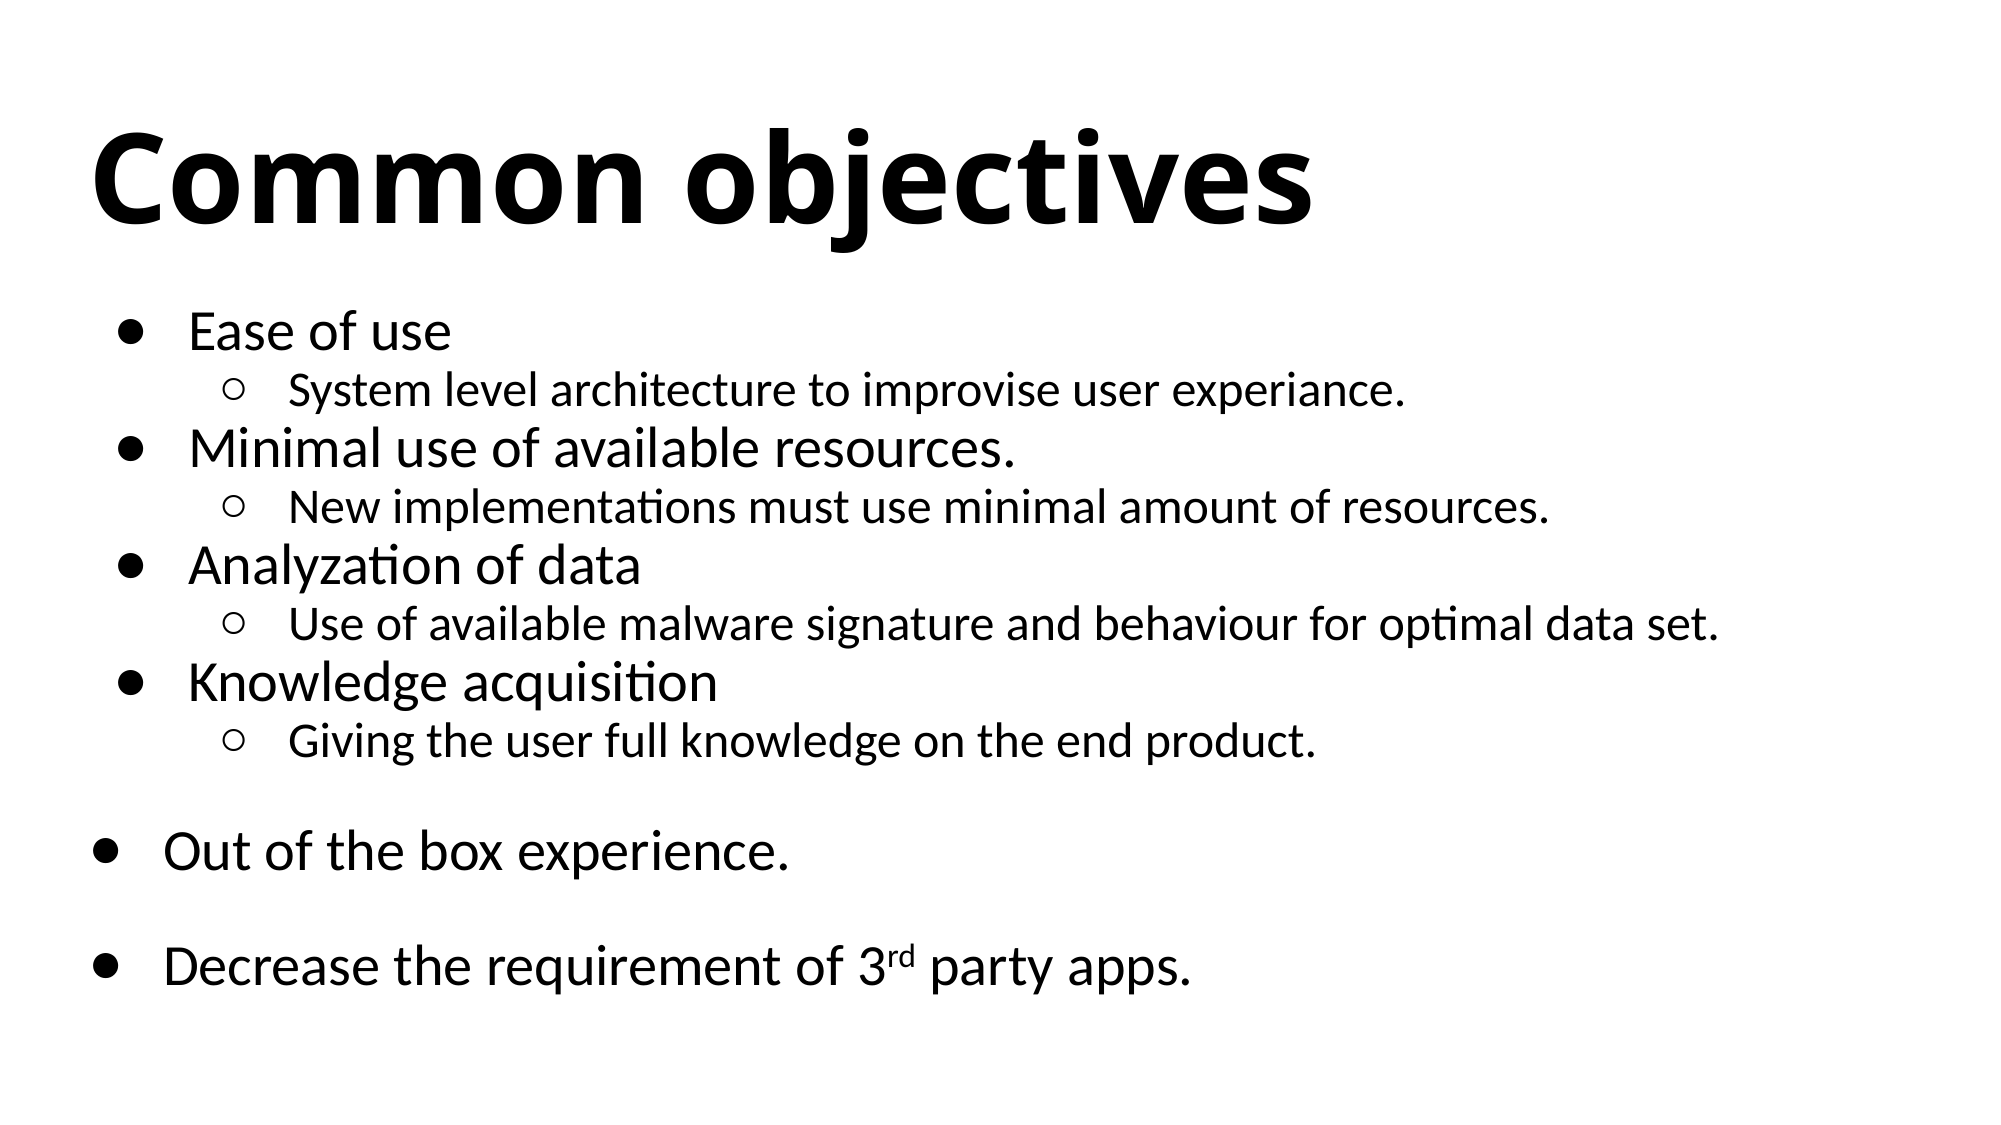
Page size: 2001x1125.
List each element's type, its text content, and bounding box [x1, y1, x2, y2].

list Ease of use System level architecture to improvise user experiance. Minimal use of available resources. New implementations must use minimal amount of resources. Analyzation of data Use of available malware signature and behaviour for optimal data set. Knowledge acquisition Giving the user full knowledge on the end product. Out of the box experience. Decrease the requirement of 3rd party apps. [68, 280, 1932, 1125]
title Common objectives [68, 95, 1932, 221]
